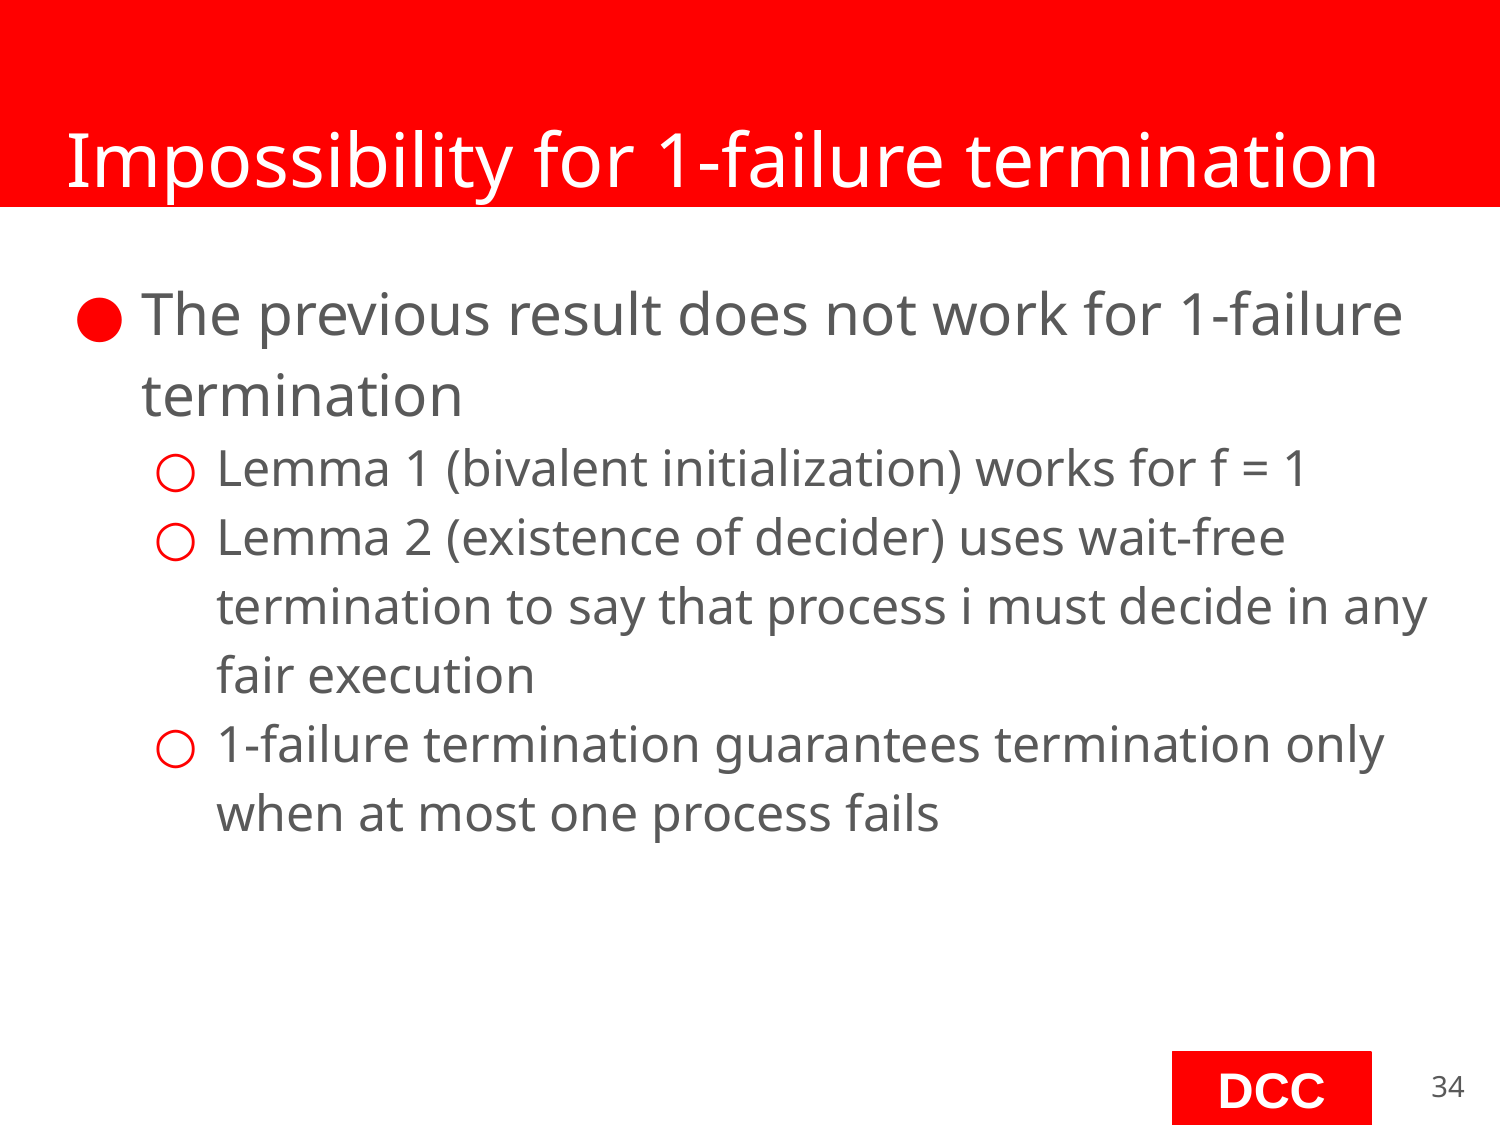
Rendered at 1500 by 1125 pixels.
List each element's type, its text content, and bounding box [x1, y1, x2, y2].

slide_number ‹#› [1389, 1044, 1480, 1125]
list The previous result does not work for 1-failure termination Lemma 1 (bivalent initialization) works for f = 1 Lemma 2 (existence of decider) uses wait-free termination to say that process i must decide in any fair execution 1-failure termination guarantees termination only when at most one process fails [51, 252, 1449, 1000]
title Impossibility for 1-failure termination [51, 97, 1449, 223]
